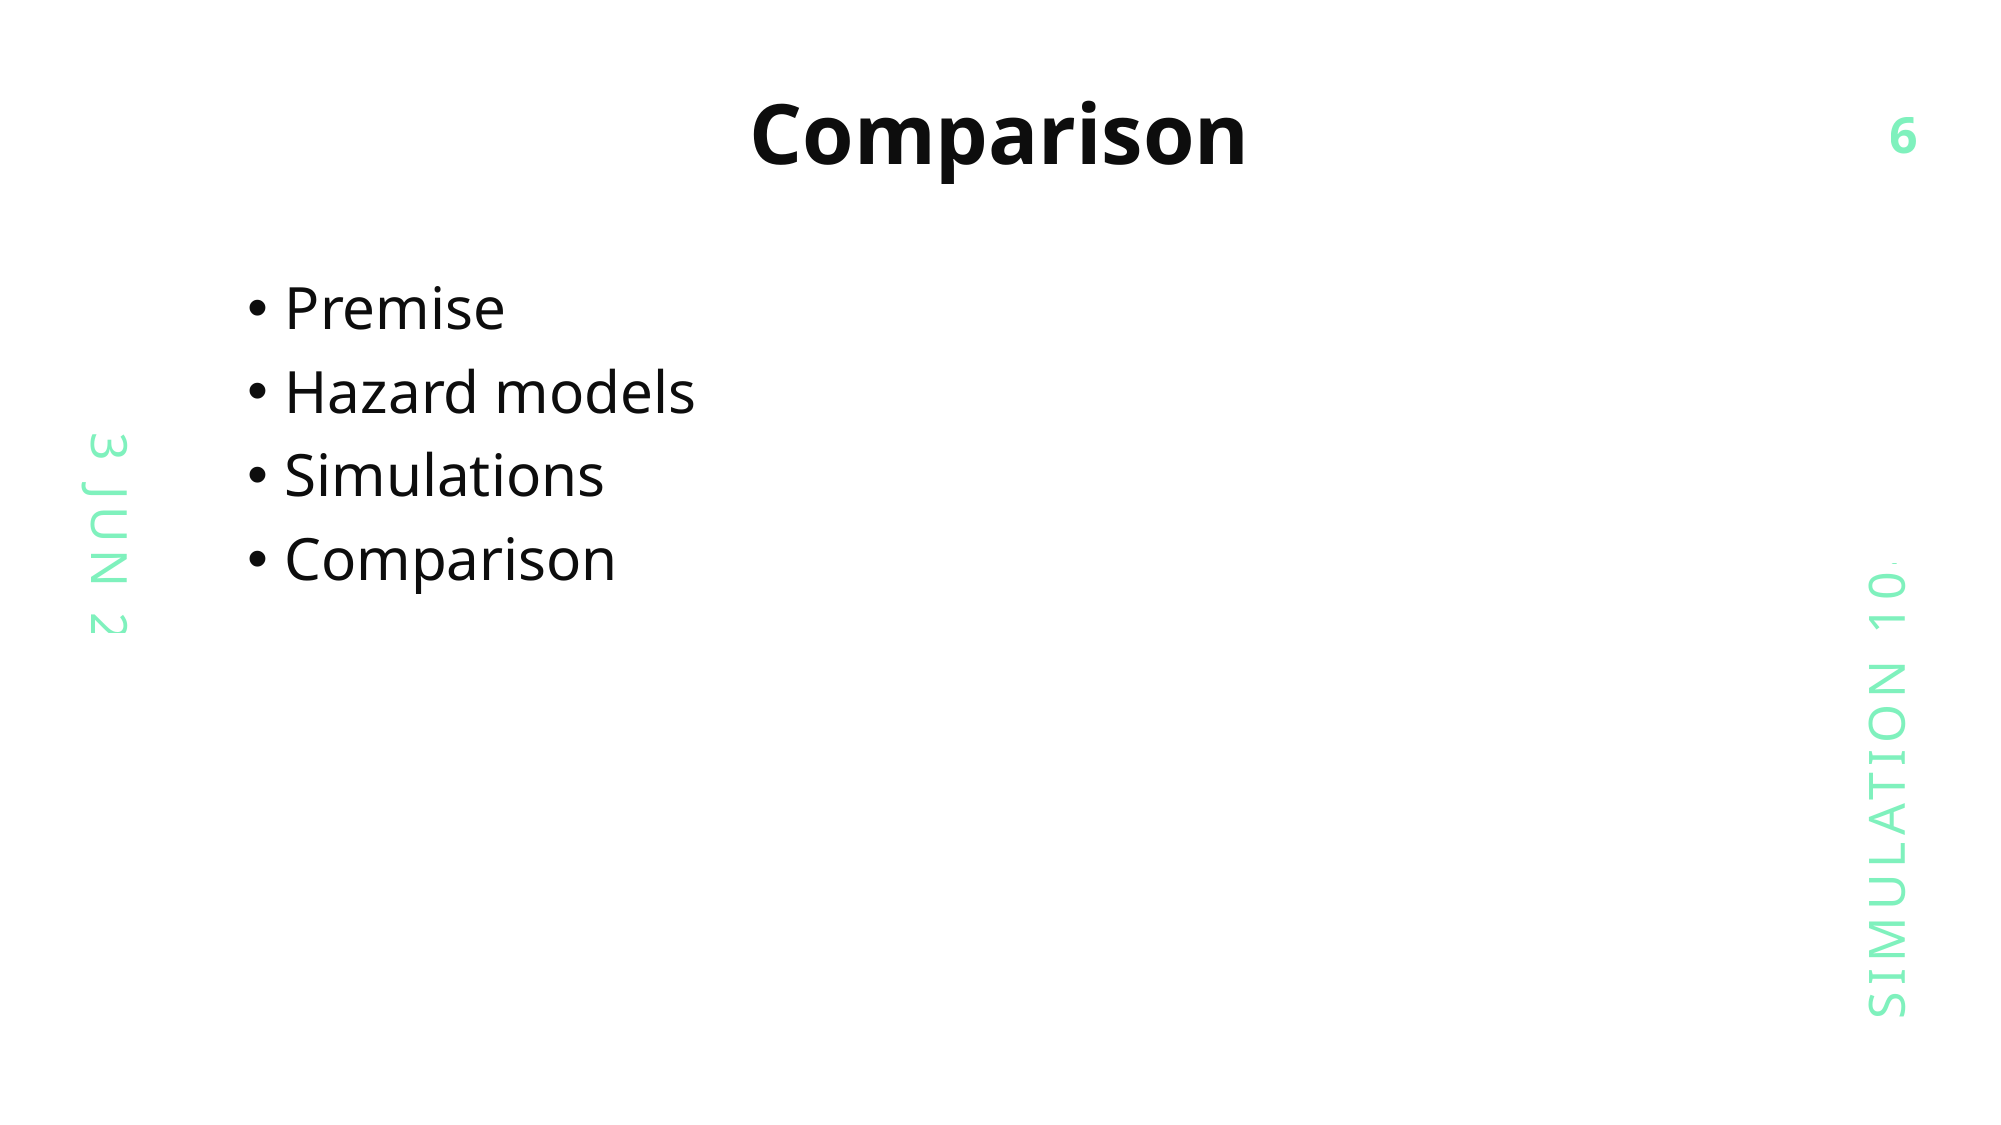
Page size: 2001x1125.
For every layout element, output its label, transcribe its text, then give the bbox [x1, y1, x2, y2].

slide_number 6 [1829, 93, 1934, 183]
footer SIMULATION 10499 [1844, 390, 1934, 1035]
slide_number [66, 73, 156, 1035]
title Comparison [232, 29, 1768, 247]
list Premise Hazard models Simulations Comparison [232, 271, 1768, 1096]
